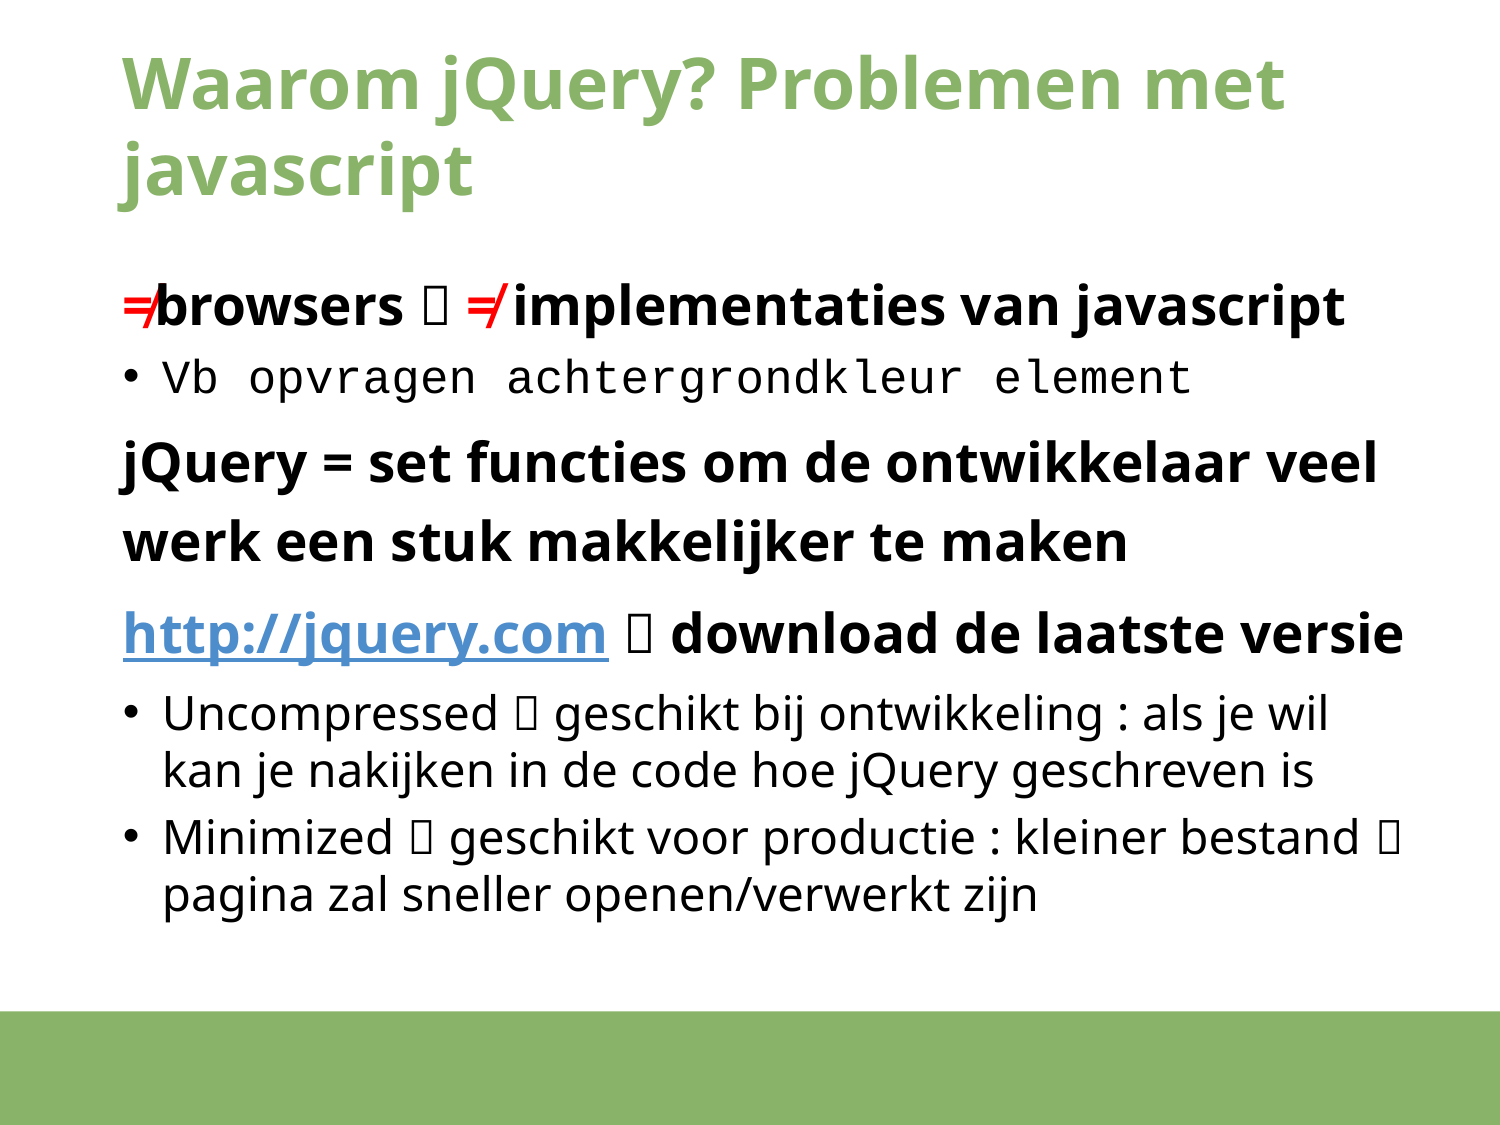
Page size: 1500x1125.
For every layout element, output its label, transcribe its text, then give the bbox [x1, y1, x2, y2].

list ≠browsers  ≠ implementaties van javascript Vb opvragen achtergrondkleur element jQuery = set functies om de ontwikkelaar veel werk een stuk makkelijker te maken http://jquery.com  download de laatste versie Uncompressed  geschikt bij ontwikkeling : als je wil kan je nakijken in de code hoe jQuery geschreven is Minimized  geschikt voor productie : kleiner bestand  pagina zal sneller openen/verwerkt zijn [107, 249, 1425, 993]
title Waarom jQuery? Problemen met javascript [107, 30, 1425, 218]
